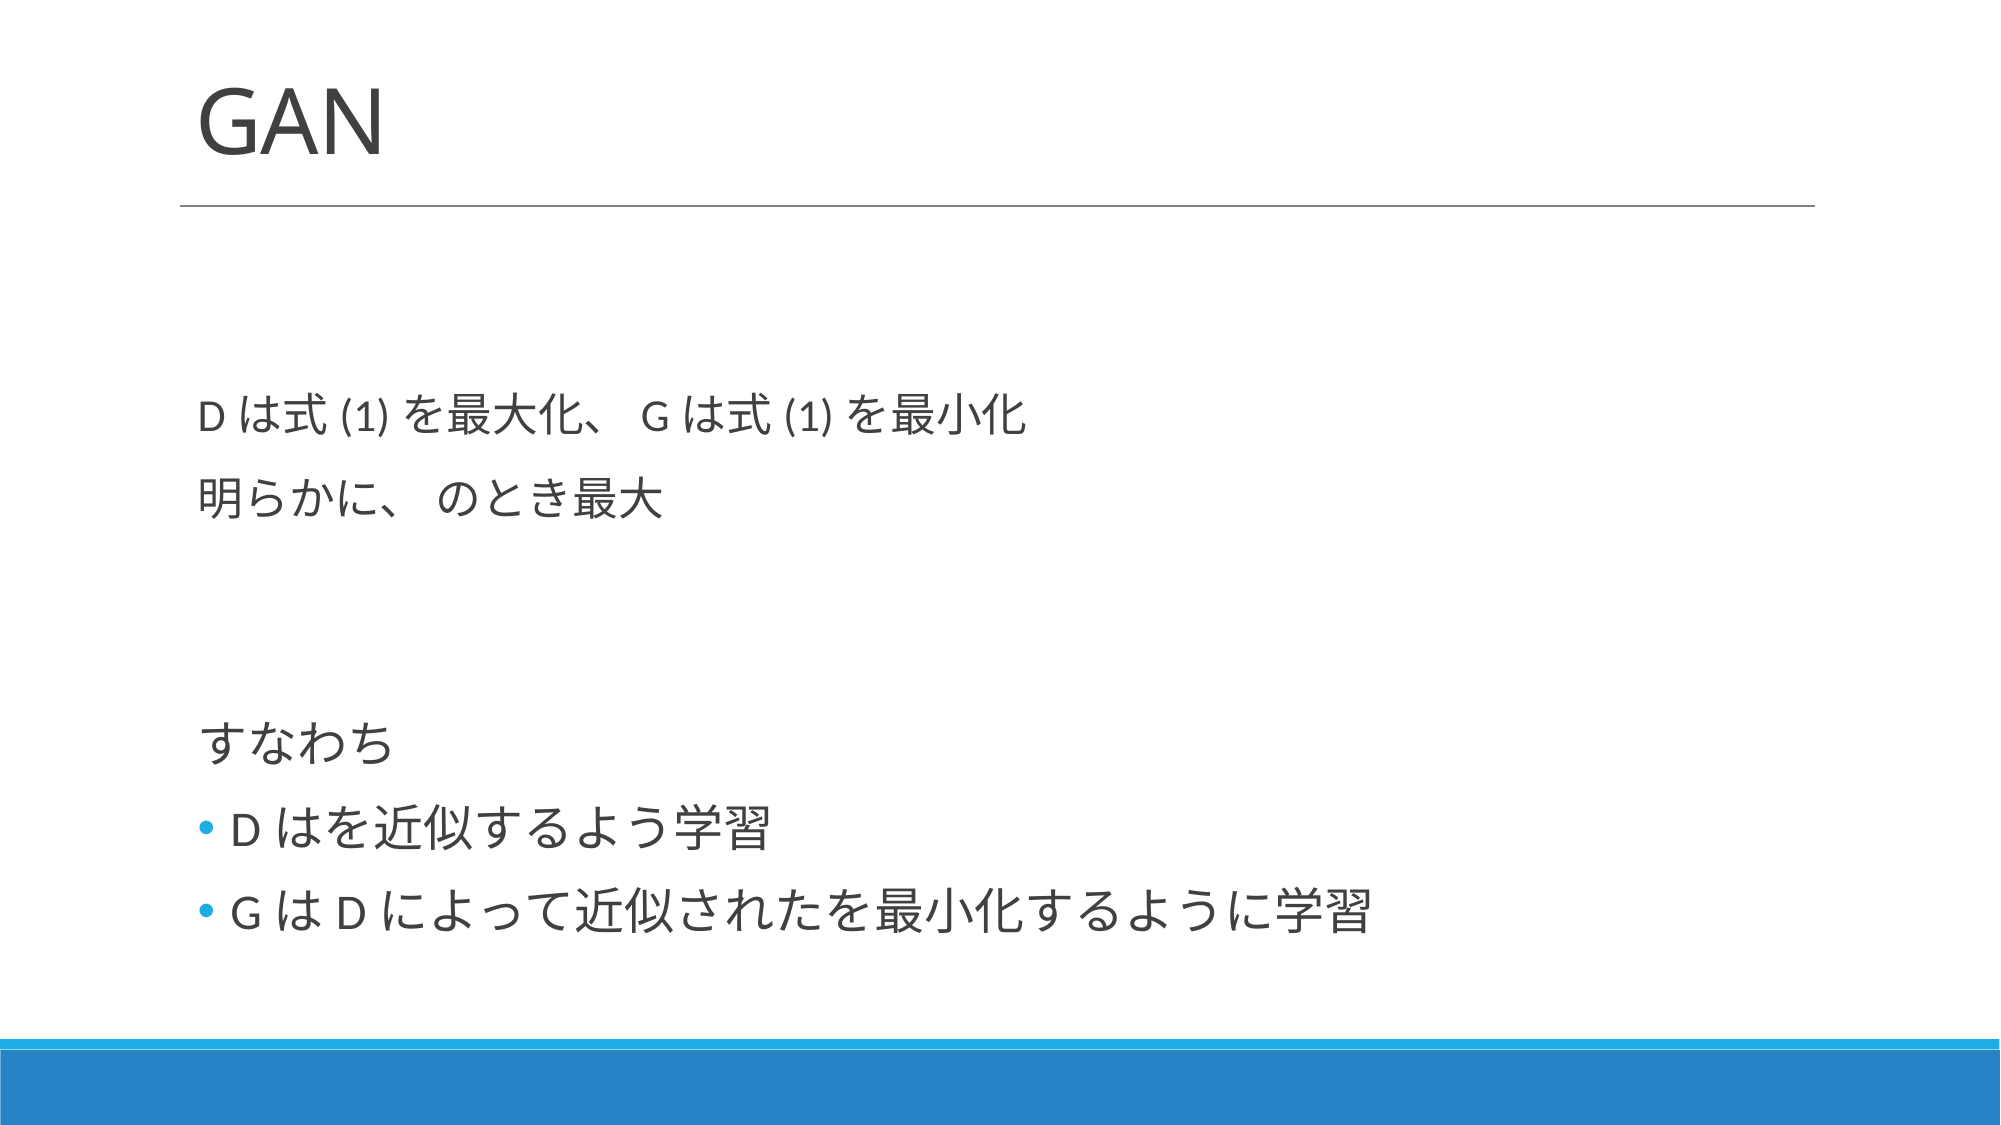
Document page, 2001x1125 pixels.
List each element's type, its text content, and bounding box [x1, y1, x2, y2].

title GAN [180, 44, 1830, 181]
